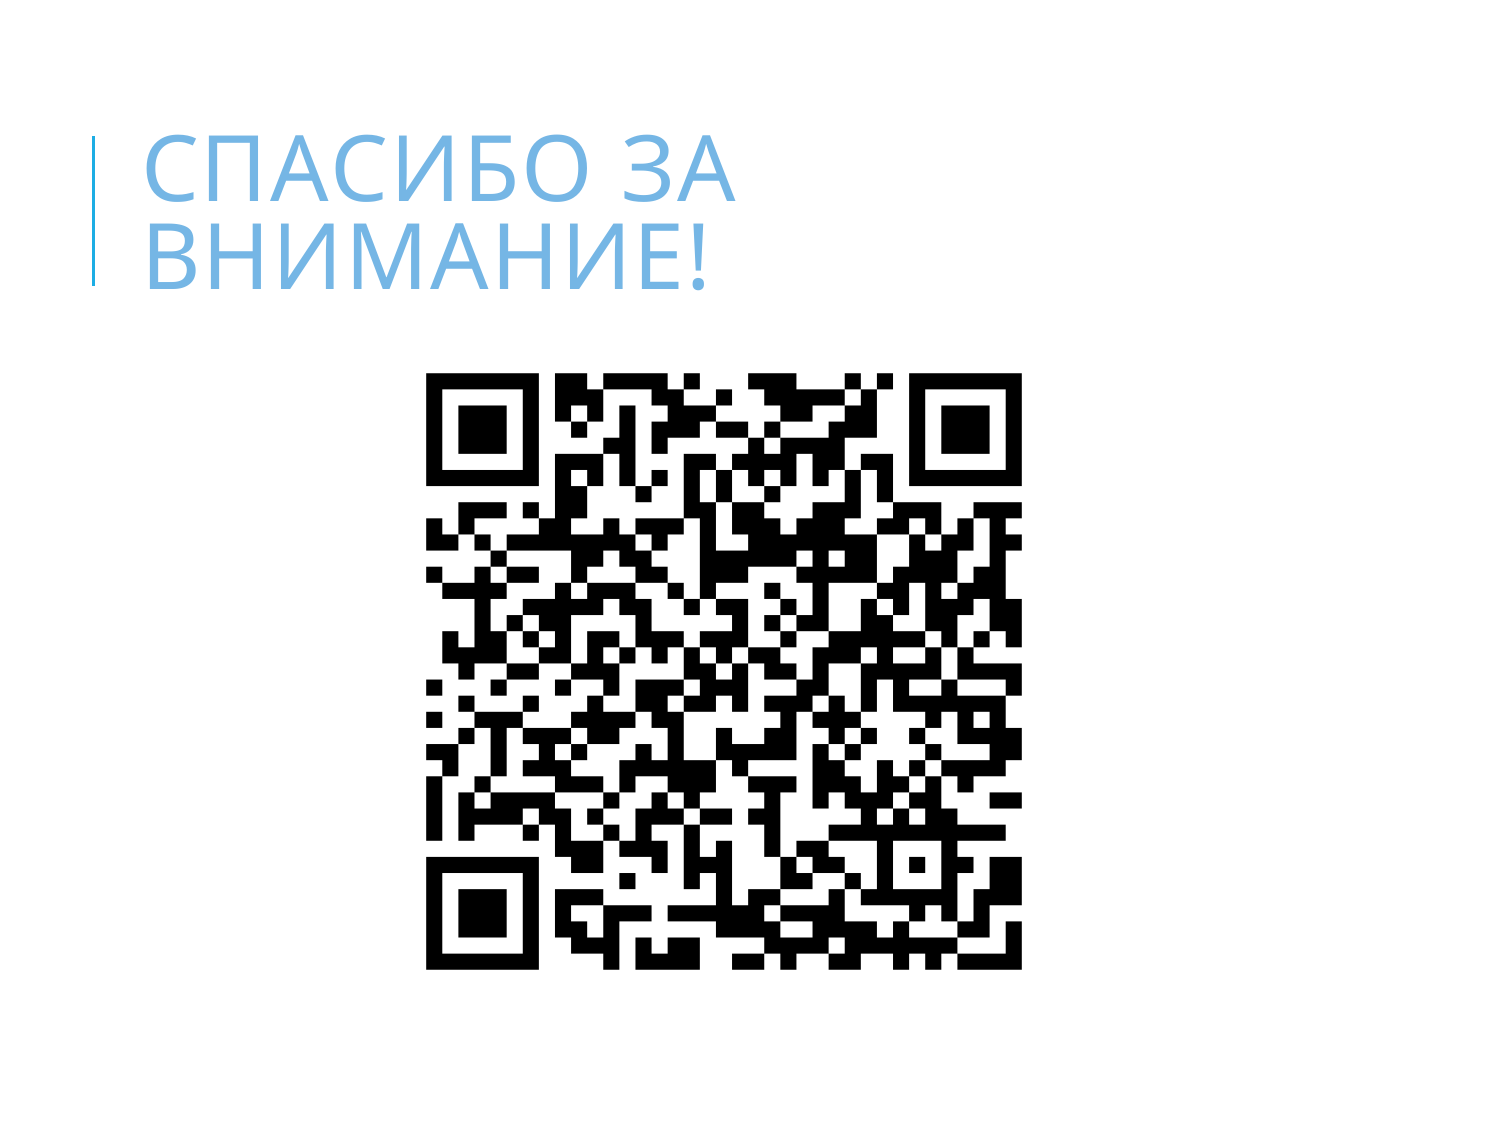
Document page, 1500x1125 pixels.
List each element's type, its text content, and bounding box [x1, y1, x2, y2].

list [393, 341, 1055, 1003]
title СПАСИБО ЗА ВНИМАНИЕ! [126, 96, 1322, 342]
